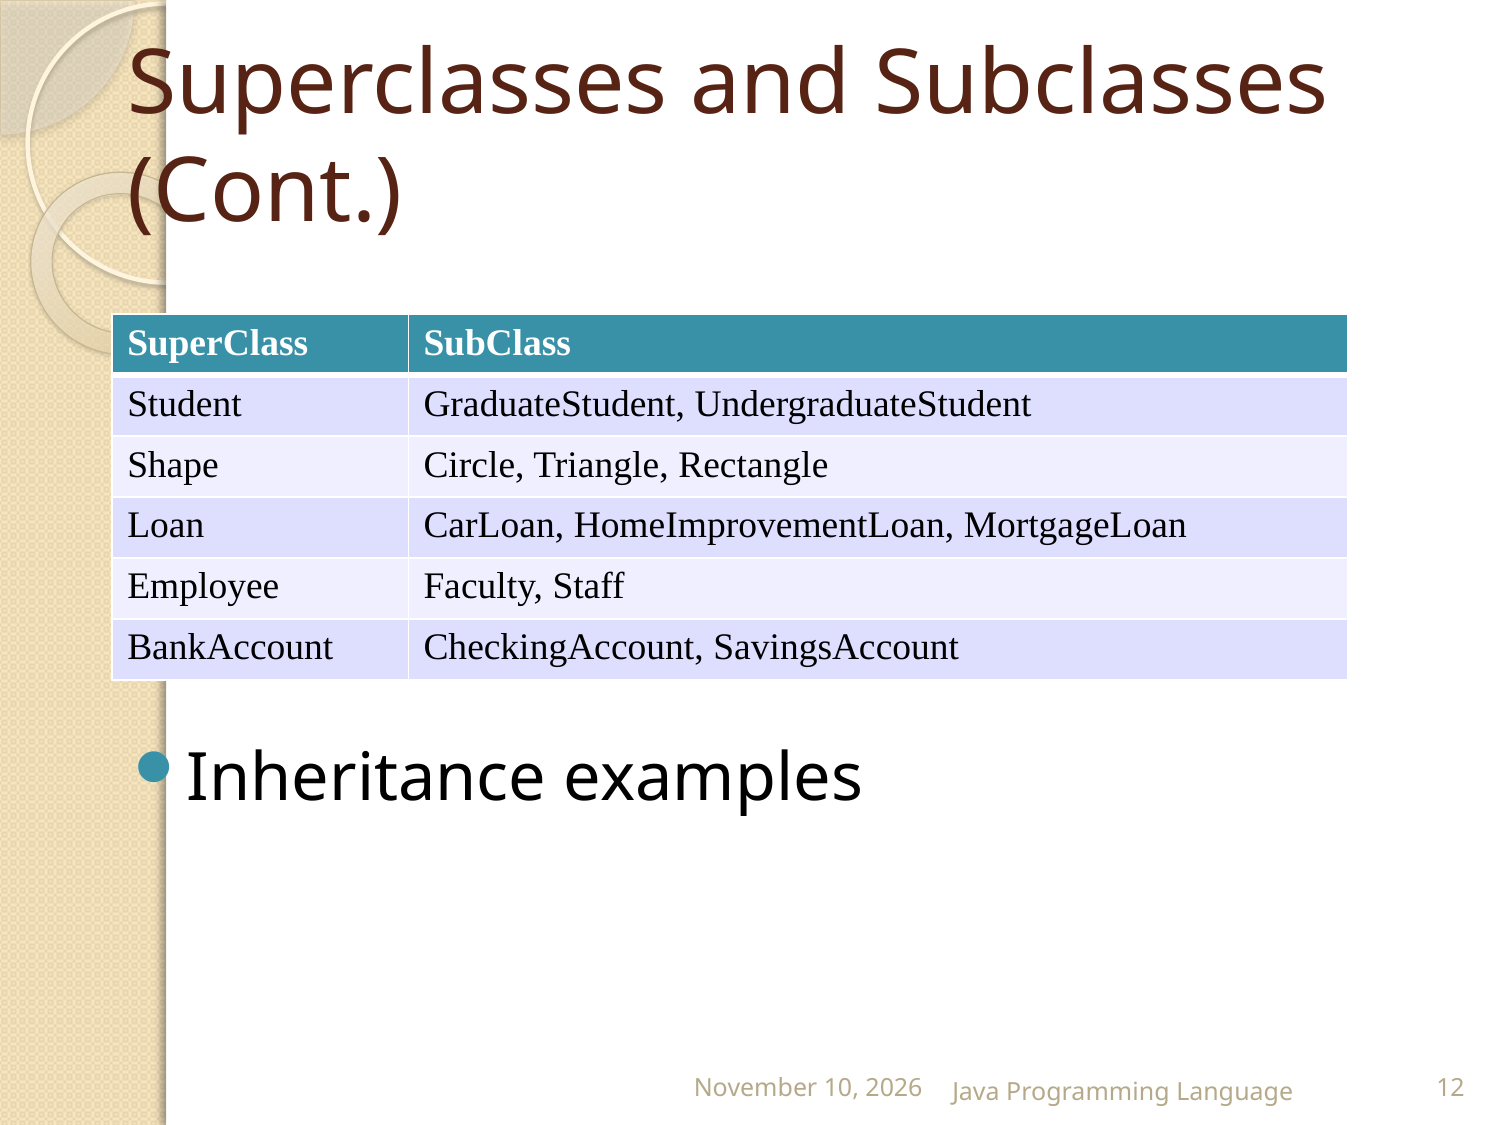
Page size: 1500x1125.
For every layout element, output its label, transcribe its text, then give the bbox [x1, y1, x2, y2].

table_cell Loan [113, 498, 408, 557]
table_cell Student [113, 378, 408, 435]
table_cell GraduateStudent, UndergraduateStudent [409, 378, 1347, 435]
table_header SuperClass [113, 315, 408, 372]
table_cell CarLoan, HomeImprovementLoan, MortgageLoan [409, 498, 1347, 557]
table_cell Circle, Triangle, Rectangle [409, 437, 1347, 496]
list Inheritance examples [105, 726, 1445, 978]
table_header SubClass [409, 315, 1347, 372]
title Superclasses and Subclasses (Cont.) [112, 15, 1447, 248]
table_cell Shape [113, 437, 408, 496]
table_cell CheckingAccount, SavingsAccount [409, 620, 1347, 679]
table_cell Employee [113, 559, 408, 618]
slide_number 12 [1413, 1034, 1488, 1113]
table_cell BankAccount [113, 620, 408, 679]
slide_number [587, 1034, 938, 1113]
footer Java Programming Language [938, 1034, 1413, 1113]
table_cell Faculty, Staff [409, 559, 1347, 618]
